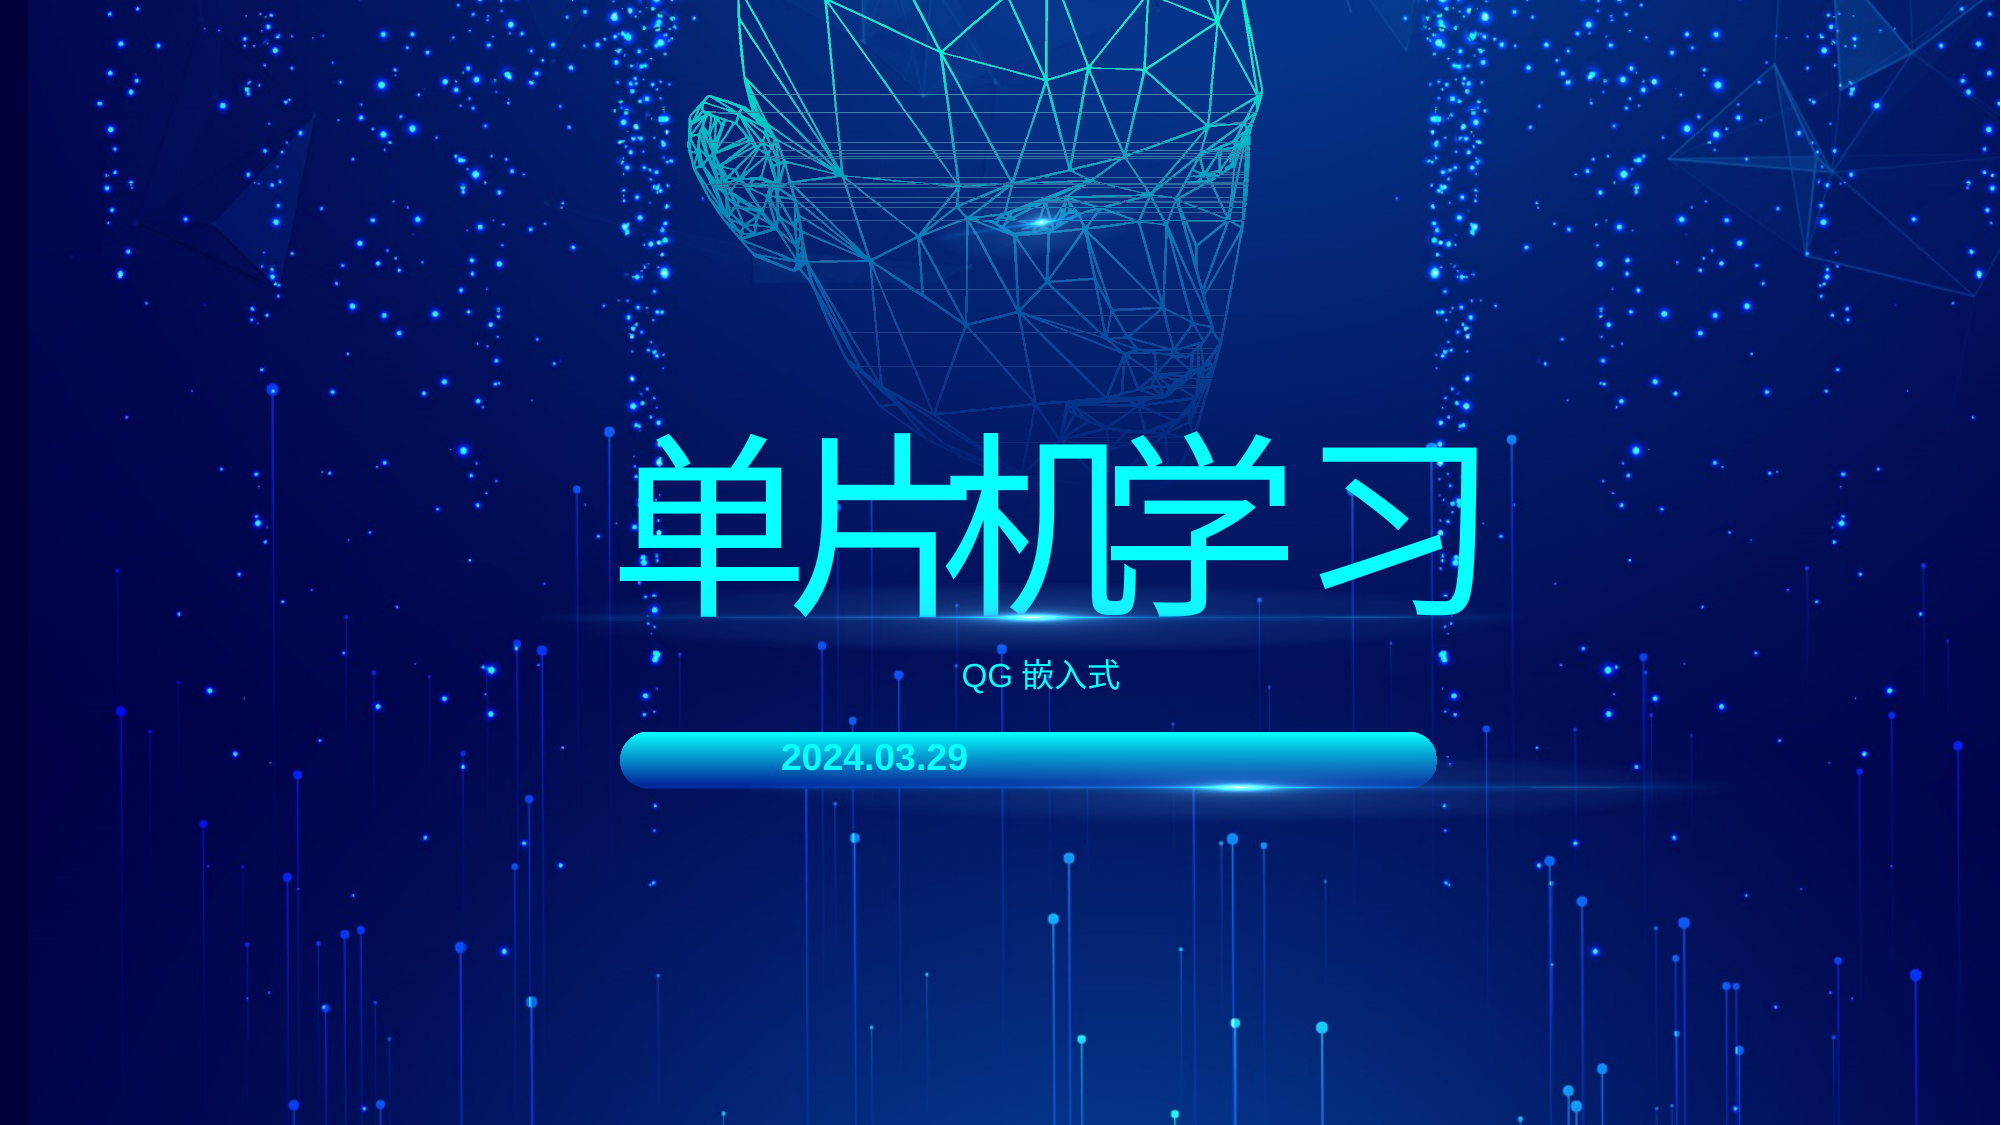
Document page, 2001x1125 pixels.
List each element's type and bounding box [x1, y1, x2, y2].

text_box [594, 394, 1690, 652]
text_box [620, 711, 1823, 854]
picture [28, 0, 2000, 1125]
